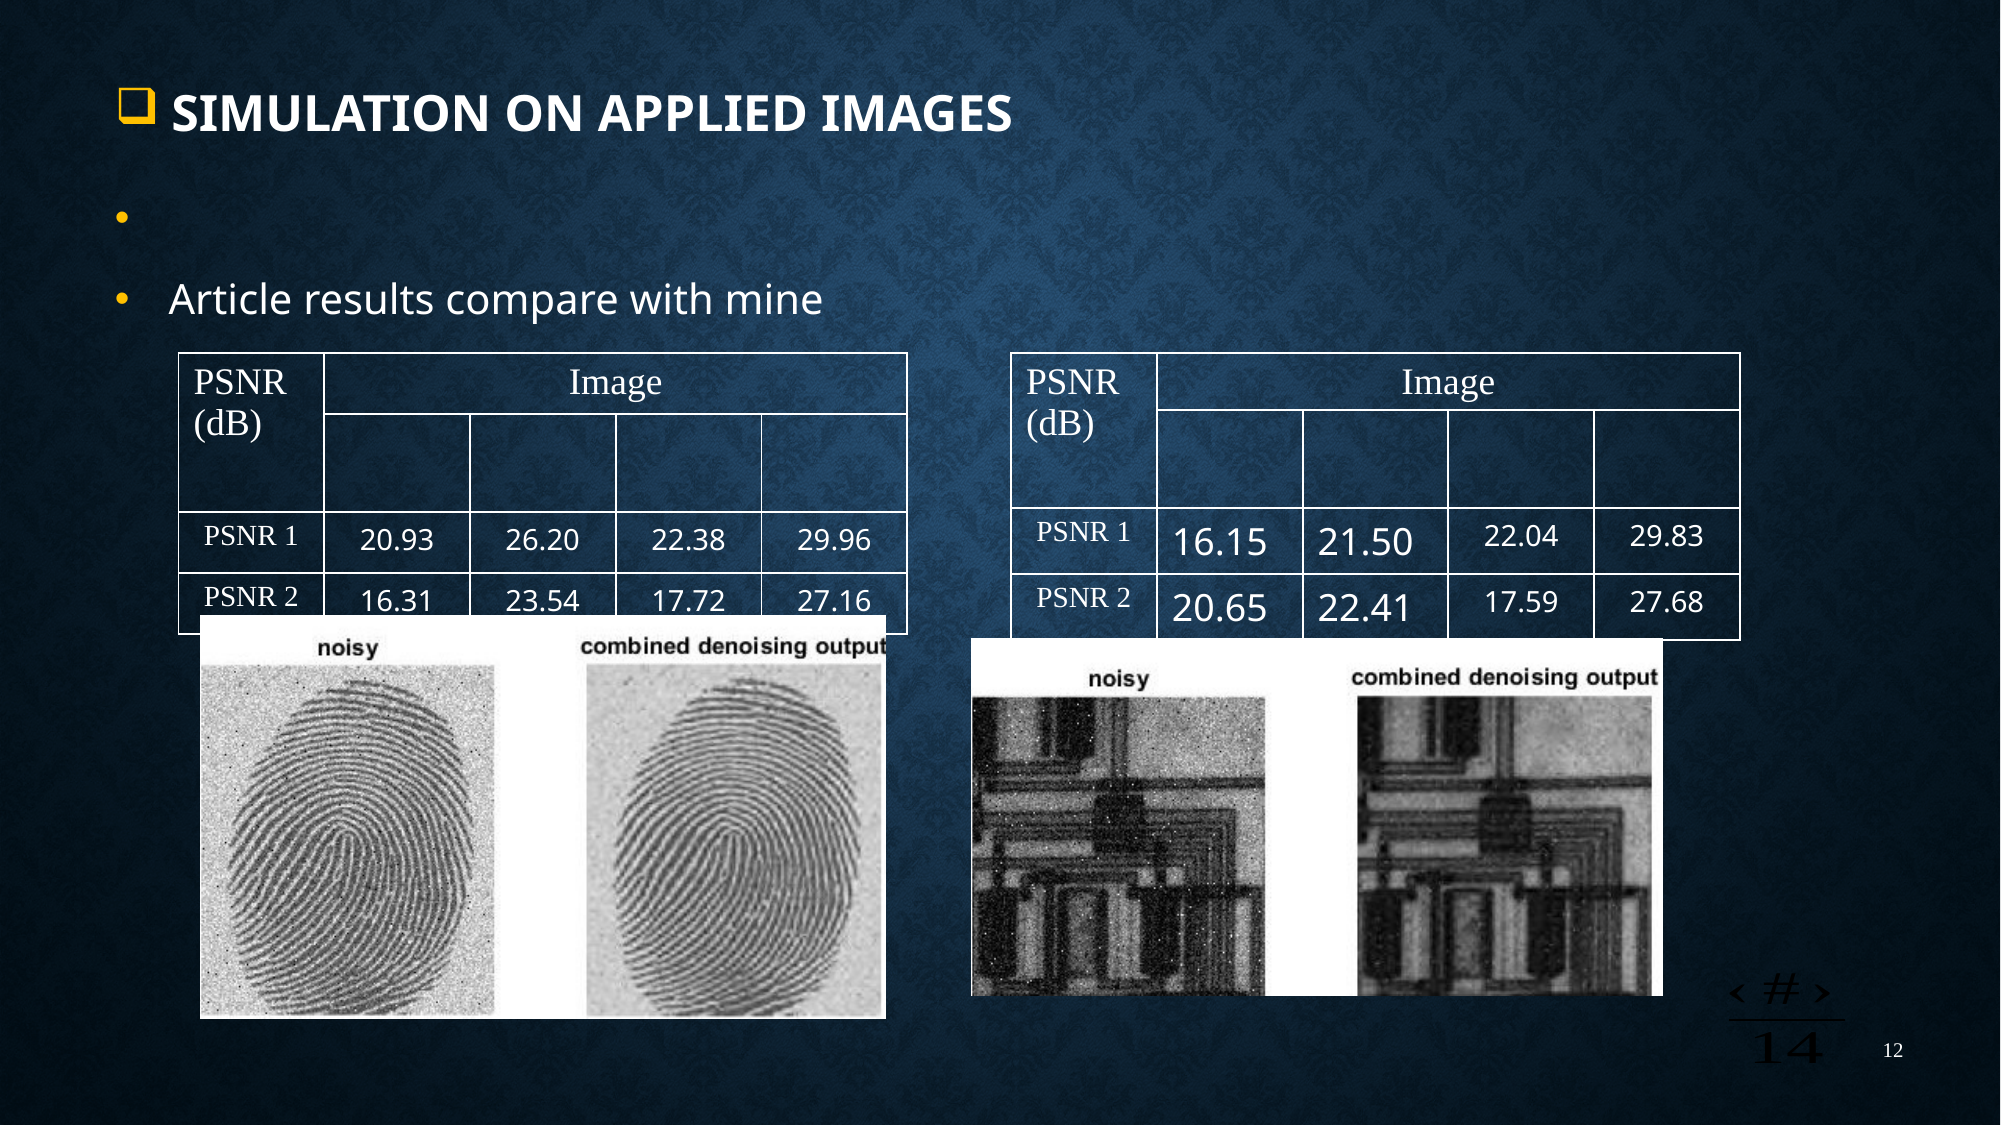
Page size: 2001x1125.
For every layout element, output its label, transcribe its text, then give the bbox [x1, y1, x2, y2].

title Simulation on applied images [99, 56, 1844, 175]
slide_number 12 [1843, 1018, 1919, 1079]
picture [200, 615, 886, 1020]
picture [971, 638, 1663, 996]
